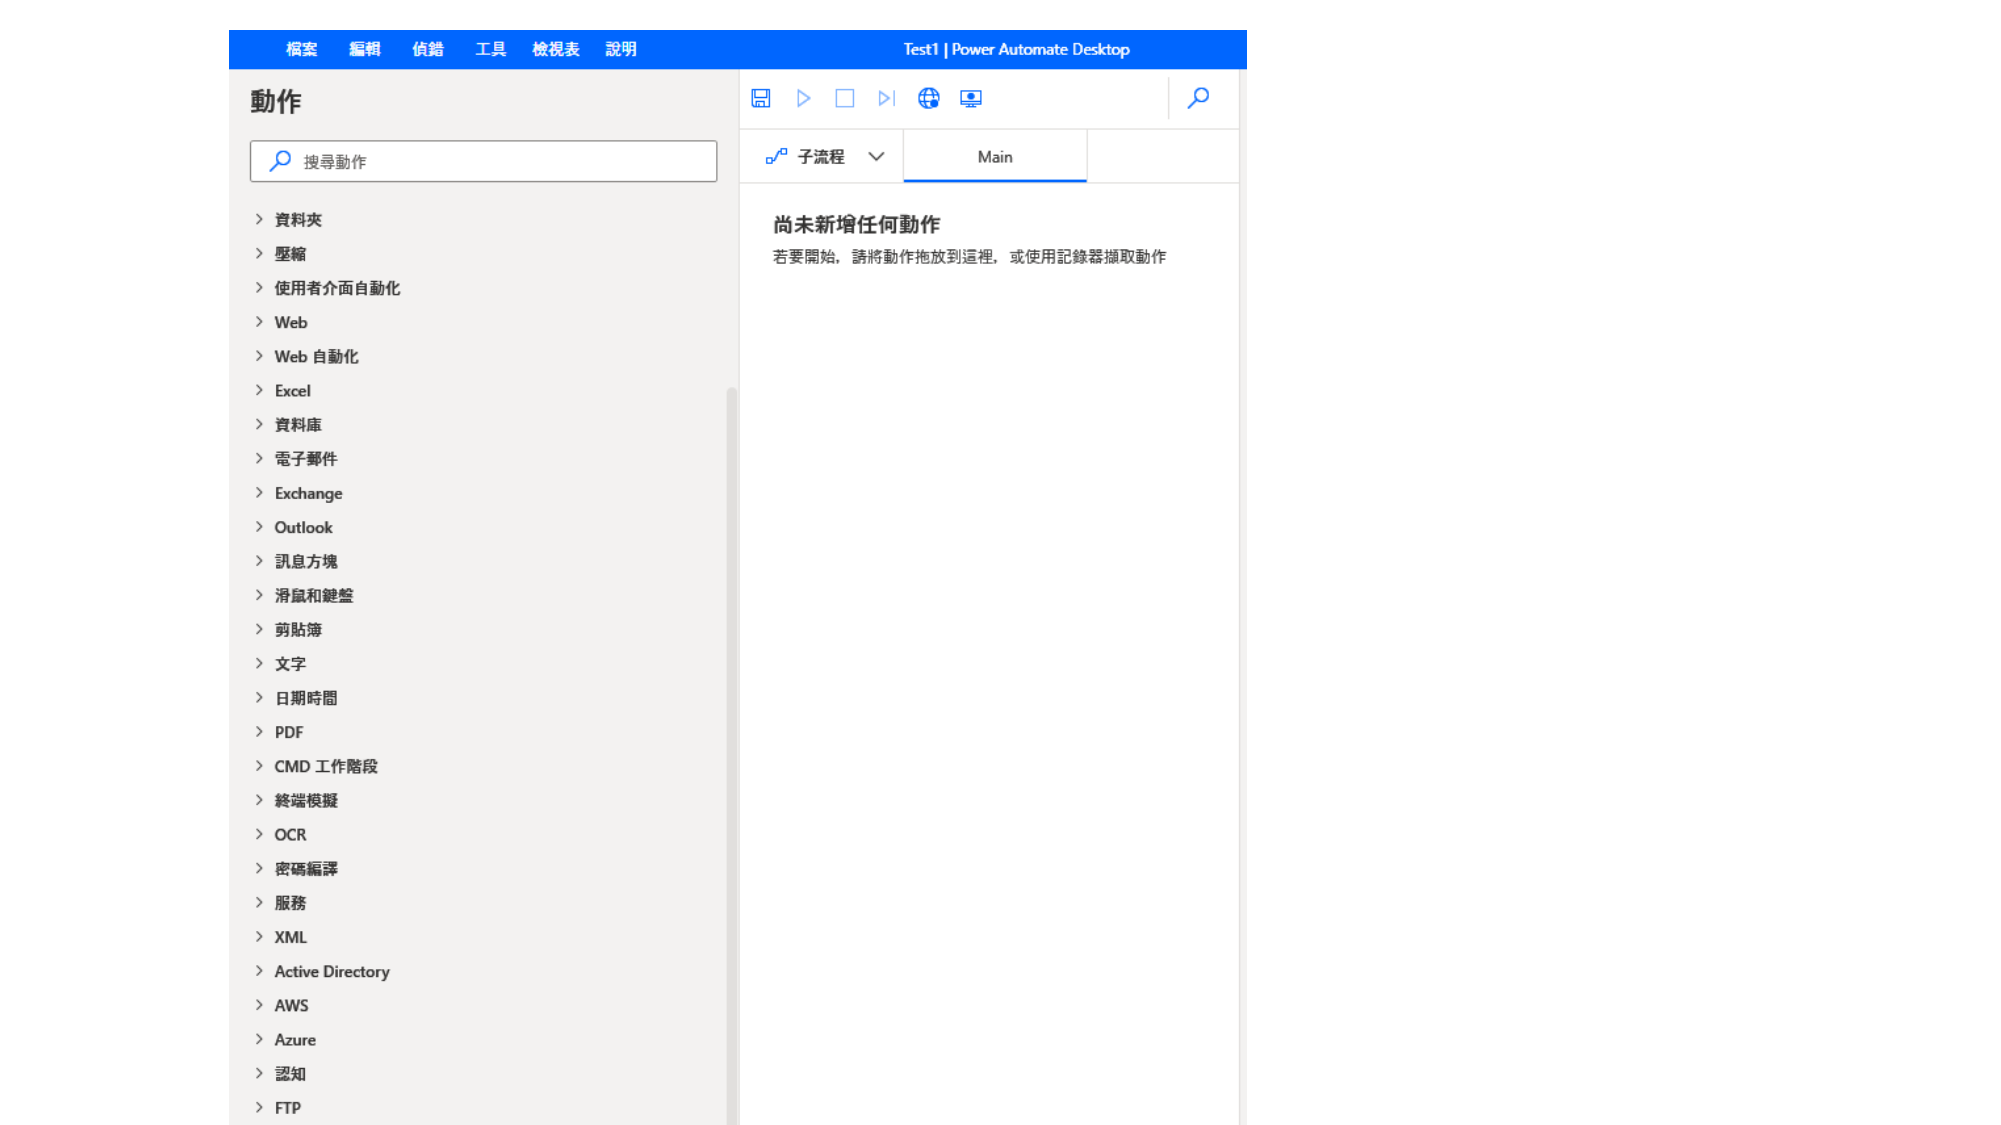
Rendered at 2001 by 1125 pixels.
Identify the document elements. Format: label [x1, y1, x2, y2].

picture [229, 30, 1247, 1125]
